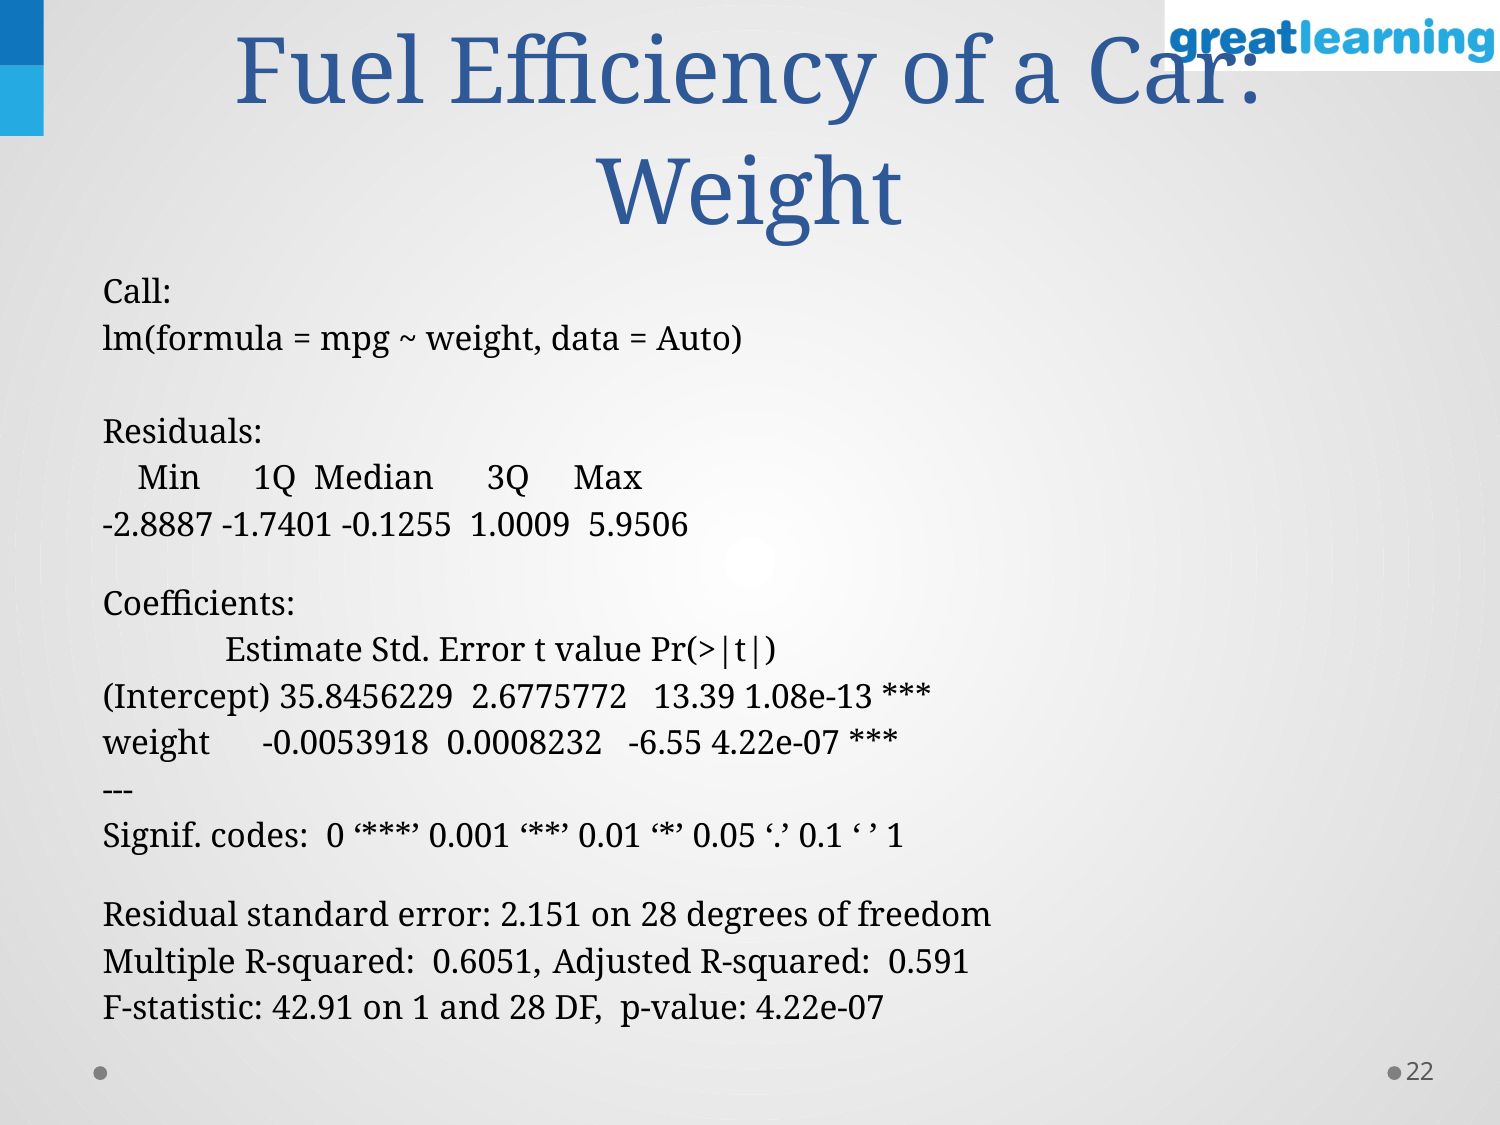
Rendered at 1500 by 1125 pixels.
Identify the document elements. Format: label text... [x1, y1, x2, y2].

list Call: lm(formula = mpg ~ weight, data = Auto) Residuals: Min 1Q Median 3Q Max -2.8887 -1.7401 -0.1255 1.0009 5.9506 Coefficients: Estimate Std. Error t value Pr(>|t|) (Intercept) 35.8456229 2.6775772 13.39 1.08e-13 *** weight -0.0053918 0.0008232 -6.55 4.22e-07 *** --- Signif. codes: 0 ‘***’ 0.001 ‘**’ 0.01 ‘*’ 0.05 ‘.’ 0.1 ‘ ’ 1 Residual standard error: 2.151 on 28 degrees of freedom Multiple R-squared: 0.6051, Adjusted R-squared: 0.591 F-statistic: 42.91 on 1 and 28 DF, p-value: 4.22e-07 [87, 262, 1438, 1050]
slide_number 22 [1401, 1042, 1494, 1103]
picture [1164, 0, 1500, 71]
title Fuel Efficiency of a Car: Weight [75, 62, 1425, 250]
